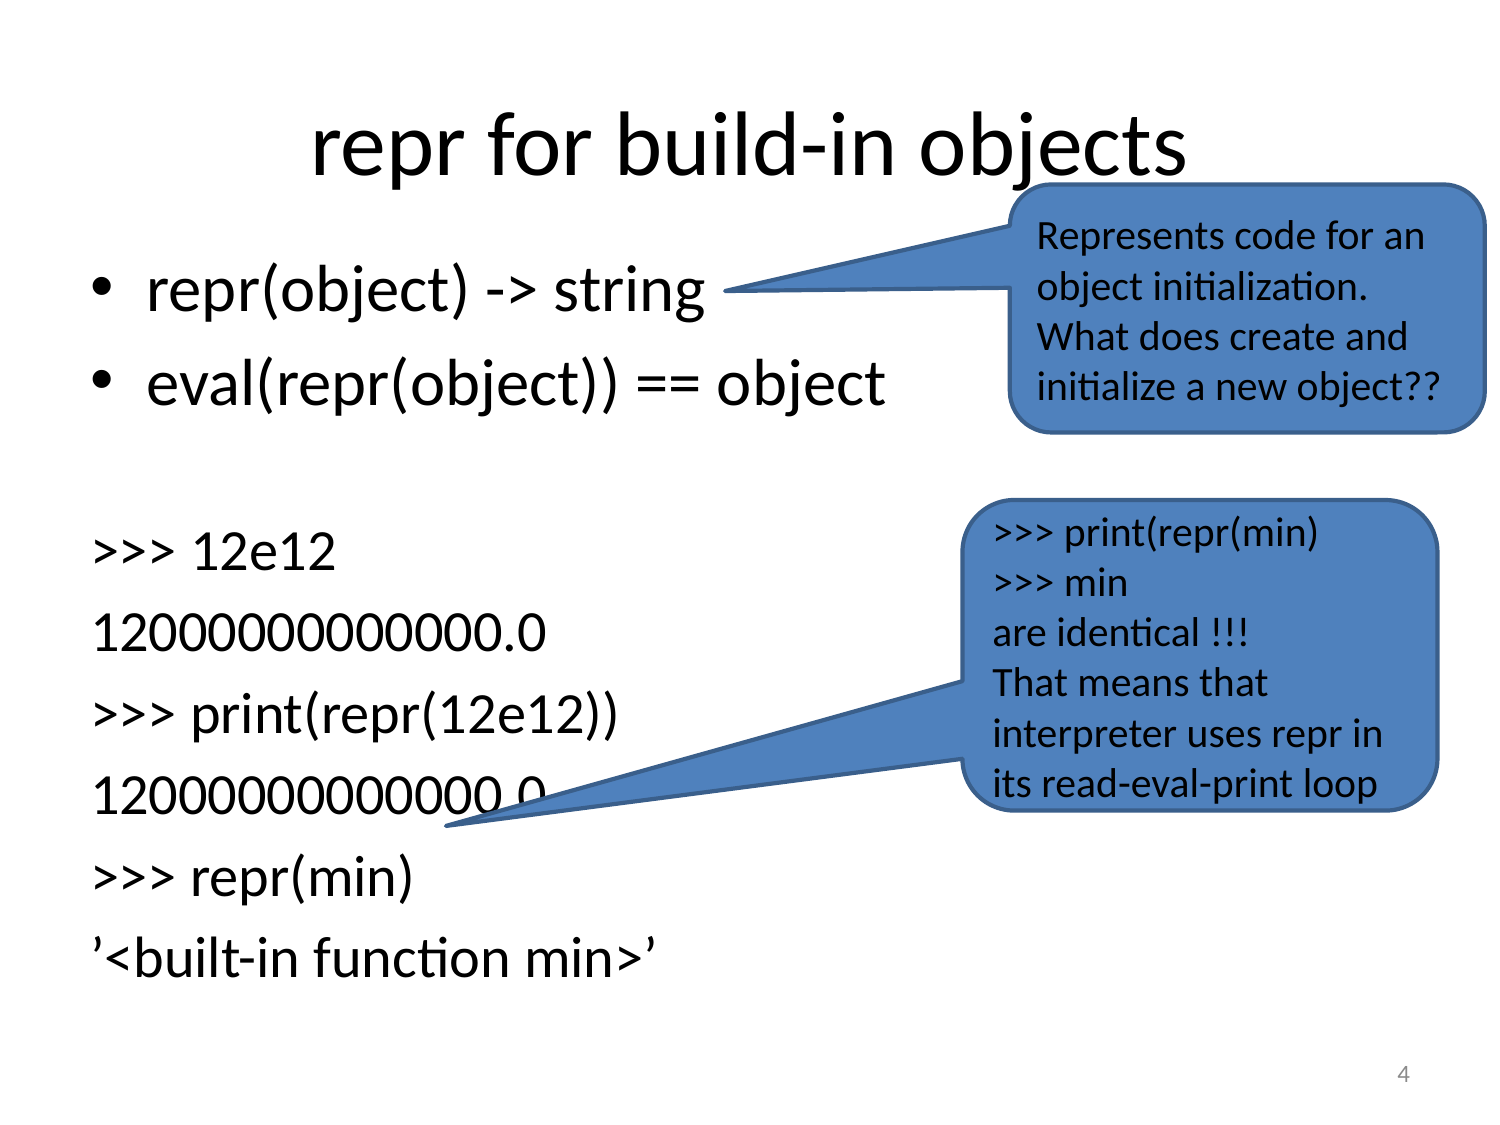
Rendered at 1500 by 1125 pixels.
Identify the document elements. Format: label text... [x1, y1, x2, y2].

text_box Represents code for an object initialization. What does create and initialize a new object?? [722, 182, 1487, 435]
text_box >>> print(repr(min) >>> min are identical !!! That means that interpreter uses repr in its read-eval-print loop [443, 497, 1440, 829]
slide_number 4 [1074, 1042, 1425, 1103]
list repr(object) -> string eval(repr(object)) == object >>> 12e12 12000000000000.0 >>> print(repr(12e12)) 12000000000000.0 >>> repr(min) ’<built-in function min>’ [75, 237, 1425, 1005]
title repr for build-in objects [75, 45, 1425, 233]
